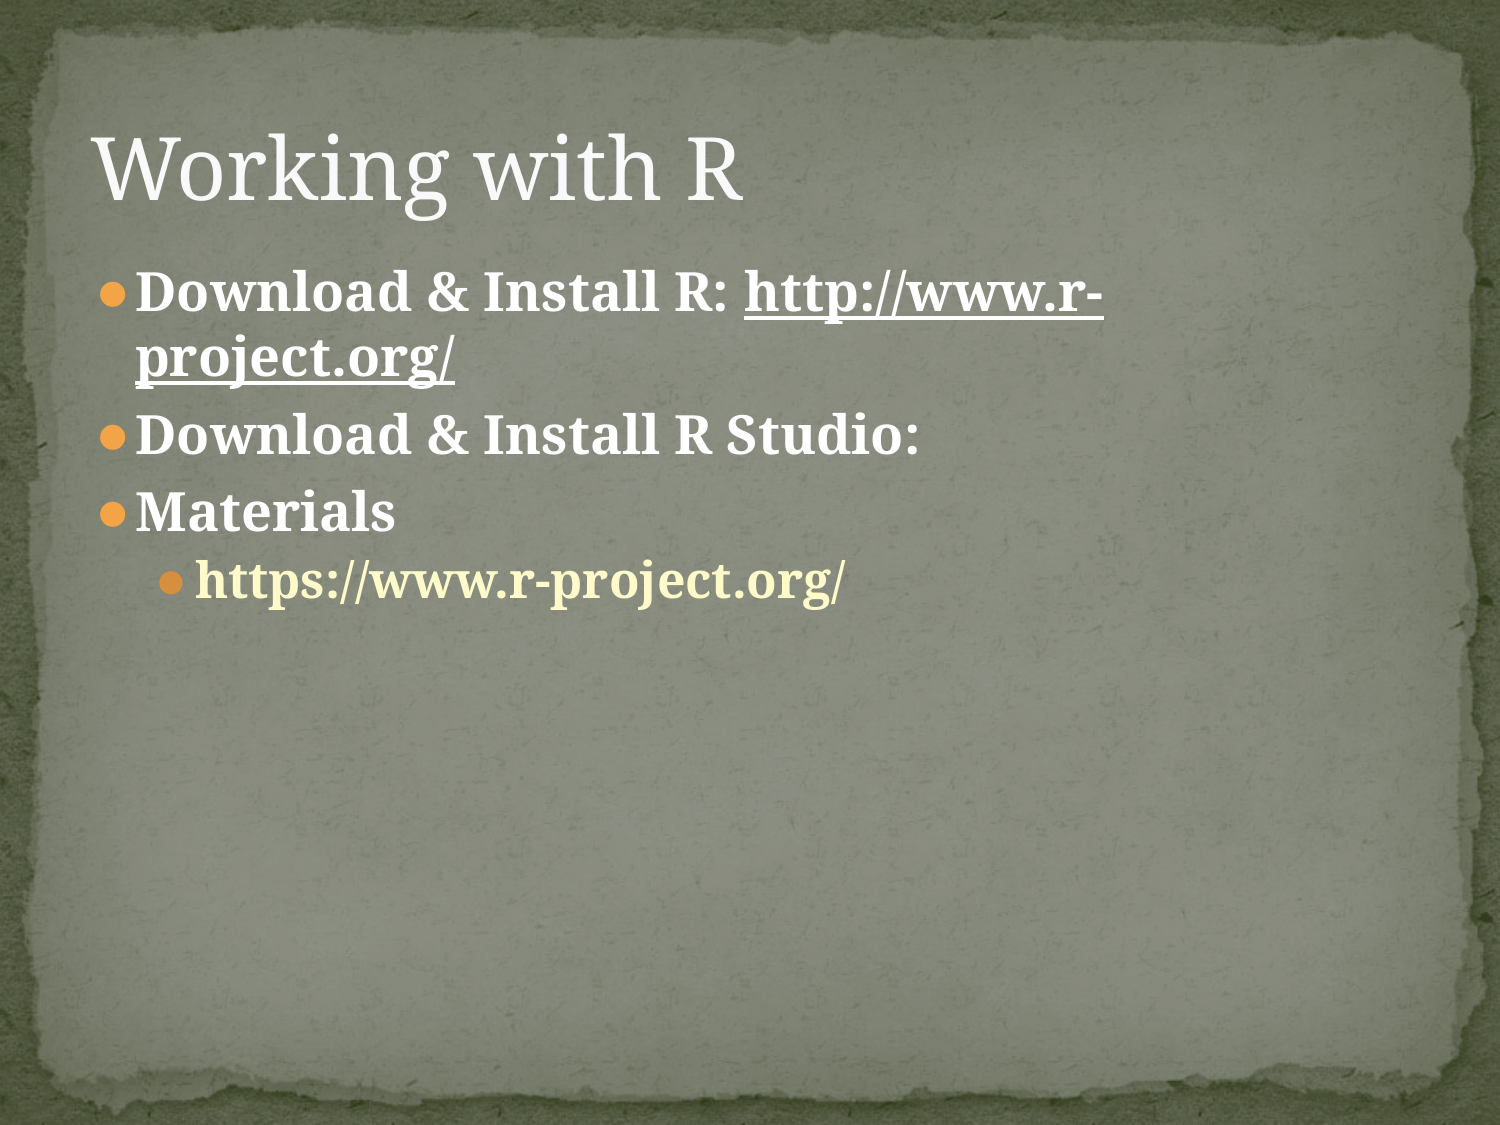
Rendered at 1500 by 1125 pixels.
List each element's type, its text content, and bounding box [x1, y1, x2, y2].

title Working with R [75, 24, 1425, 225]
list Download & Install R: http://www.r-project.org/ Download & Install R Studio: Materials https://www.r-project.org/ [75, 249, 1425, 1000]
picture [0, 0, 1500, 1125]
